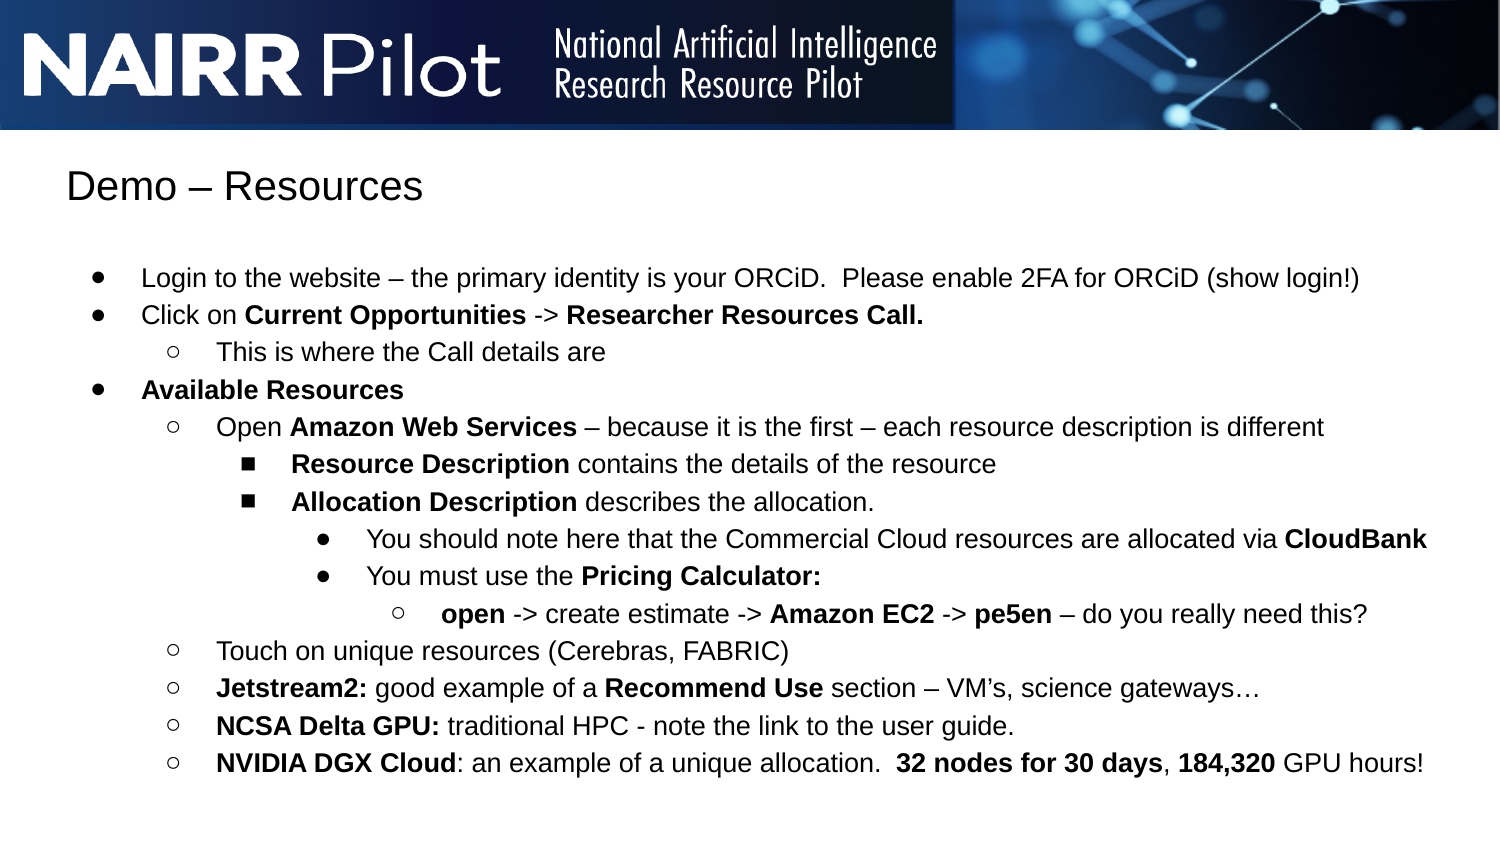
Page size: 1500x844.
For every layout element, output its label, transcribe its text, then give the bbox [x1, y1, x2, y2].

title Demo – Resources [51, 143, 1449, 217]
list Login to the website – the primary identity is your ORCiD. Please enable 2FA for ORCiD (show login!) Click on Current Opportunities -> Researcher Resources Call. This is where the Call details are Available Resources Open Amazon Web Services – because it is the first – each resource description is different Resource Description contains the details of the resource Allocation Description describes the allocation. You should note here that the Commercial Cloud resources are allocated via CloudBank You must use the Pricing Calculator: open -> create estimate -> Amazon EC2 -> pe5en – do you really need this? Touch on unique resources (Cerebras, FABRIC) Jetstream2: good example of a Recommend Use section – VM’s, science gateways… NCSA Delta GPU: traditional HPC - note the link to the user guide. NVIDIA DGX Cloud: an example of a unique allocation. 32 nodes for 30 days, 184,320 GPU hours! [51, 240, 1449, 765]
picture [0, 0, 1500, 130]
